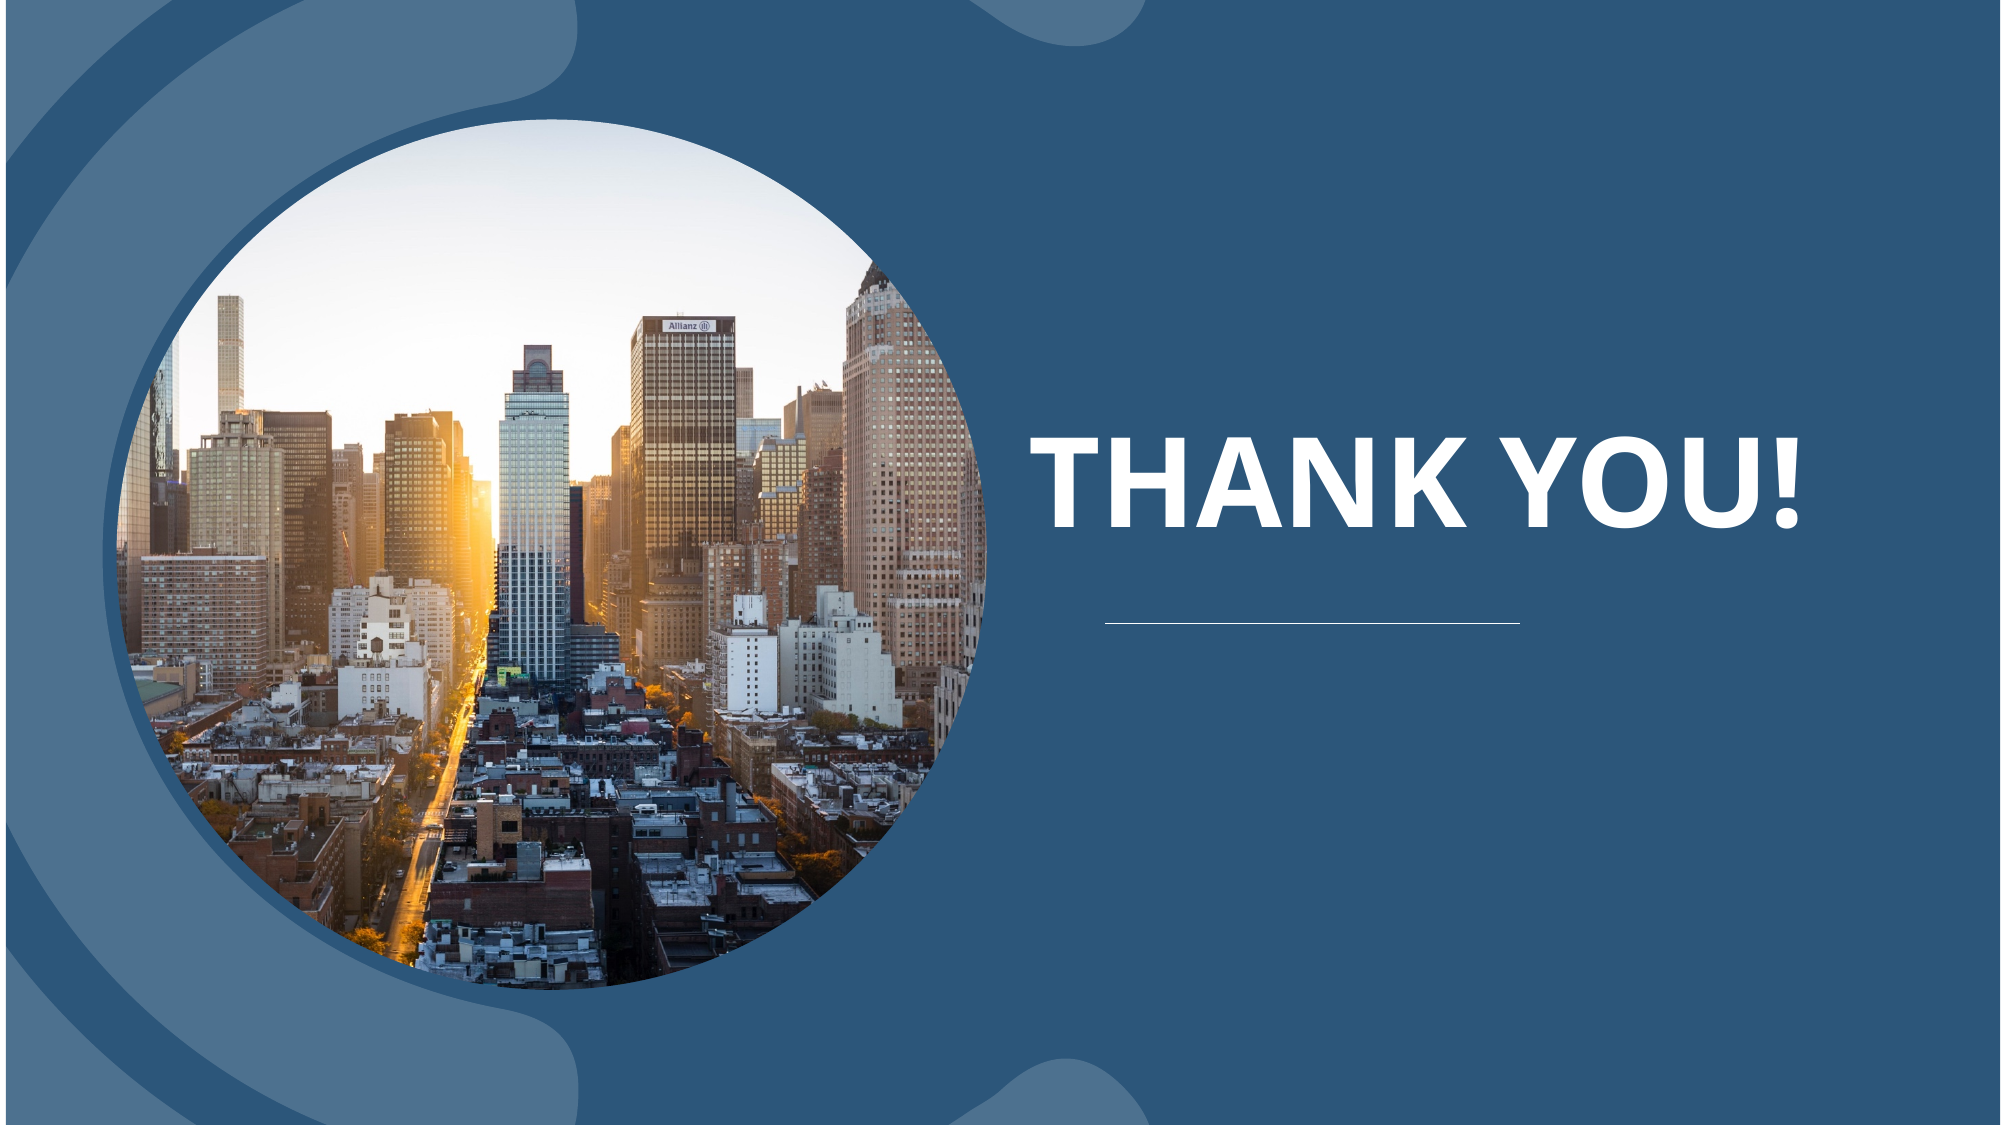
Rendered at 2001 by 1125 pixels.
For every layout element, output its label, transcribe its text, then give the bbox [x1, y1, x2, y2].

picture [116, 119, 987, 990]
title Thank you! [1013, 411, 1952, 563]
